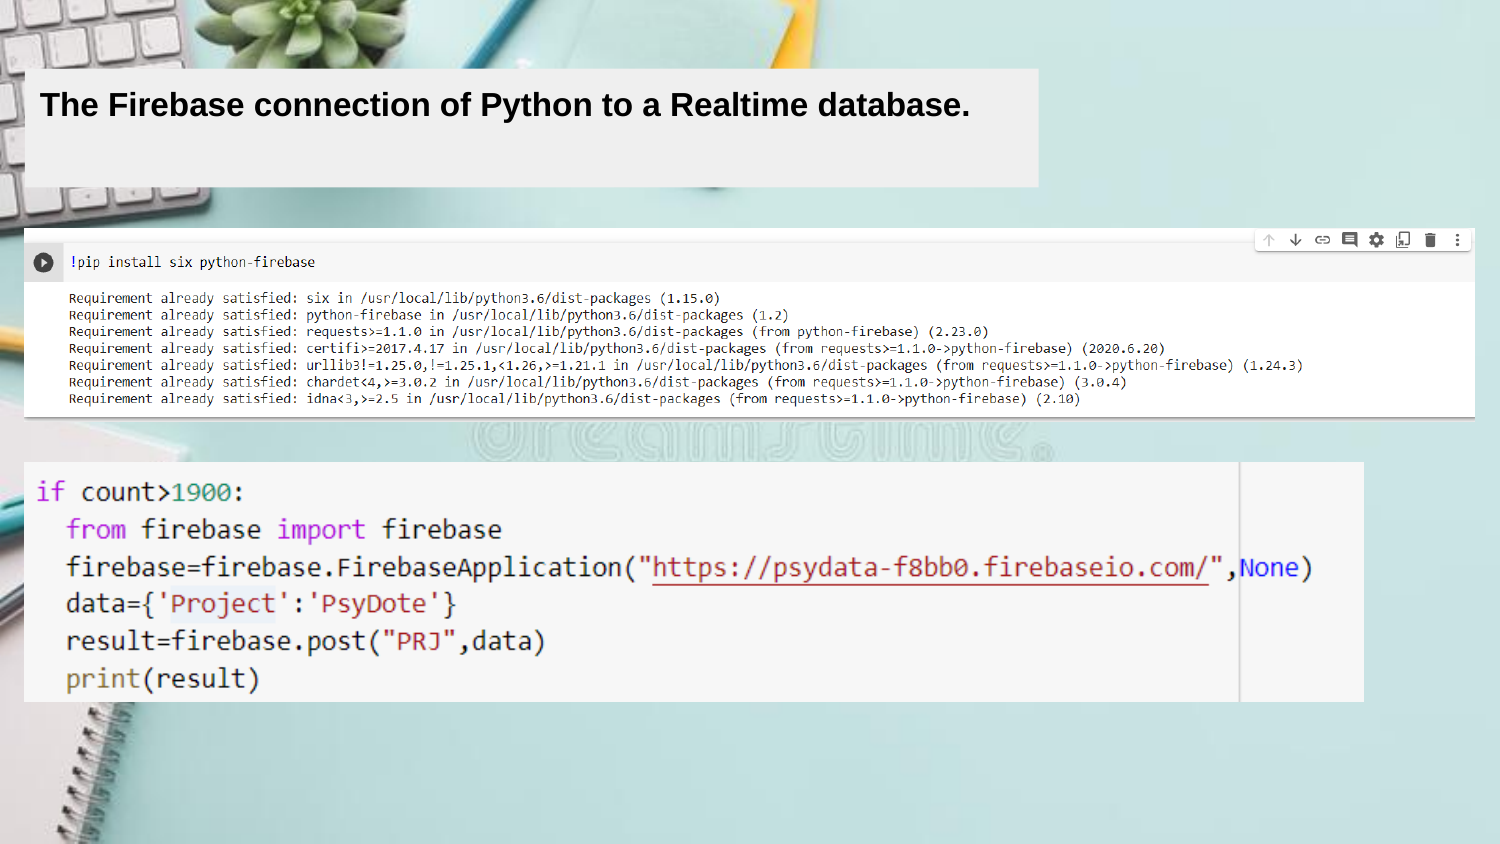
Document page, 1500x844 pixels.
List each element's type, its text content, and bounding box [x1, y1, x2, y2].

picture [0, 0, 1500, 844]
text_box The Firebase connection of Python to a Realtime database. [24, 68, 1039, 188]
